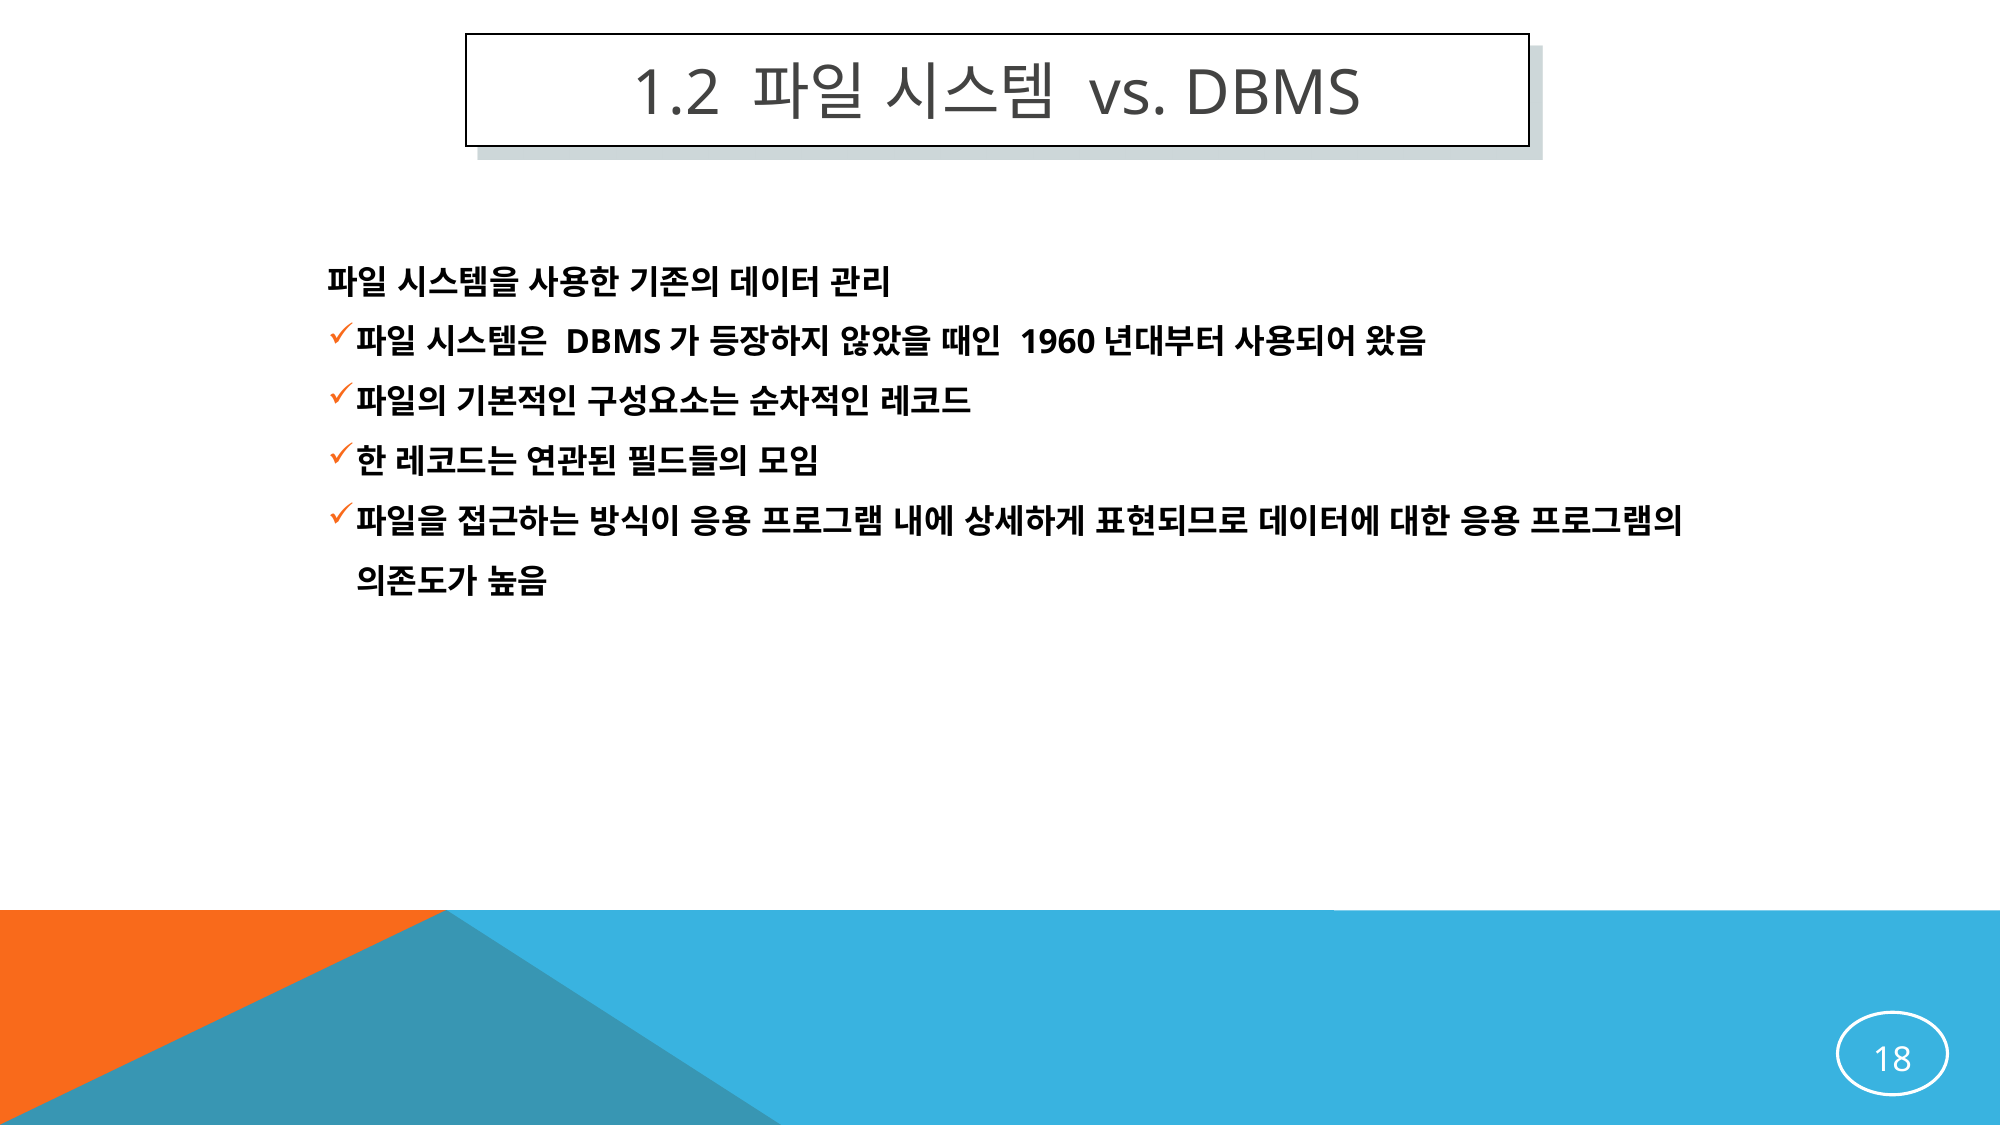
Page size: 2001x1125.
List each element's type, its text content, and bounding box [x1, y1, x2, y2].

text_box 1.2 파일 시스템 vs. DBMS [465, 33, 1530, 147]
list 파일 시스템을 사용한 기존의 데이터 관리 파일 시스템은 DBMS가 등장하지 않았을 때인 1960년대부터 사용되어 왔음 파일의 기본적인 구성요소는 순차적인 레코드 한 레코드는 연관된 필드들의 모임 파일을 접근하는 방식이 응용 프로그램 내에 상세하게 표현되므로 데이터에 대한 응용 프로그램의 의존도가 높음 [312, 233, 1700, 1038]
slide_number 18 [1835, 1010, 1950, 1097]
